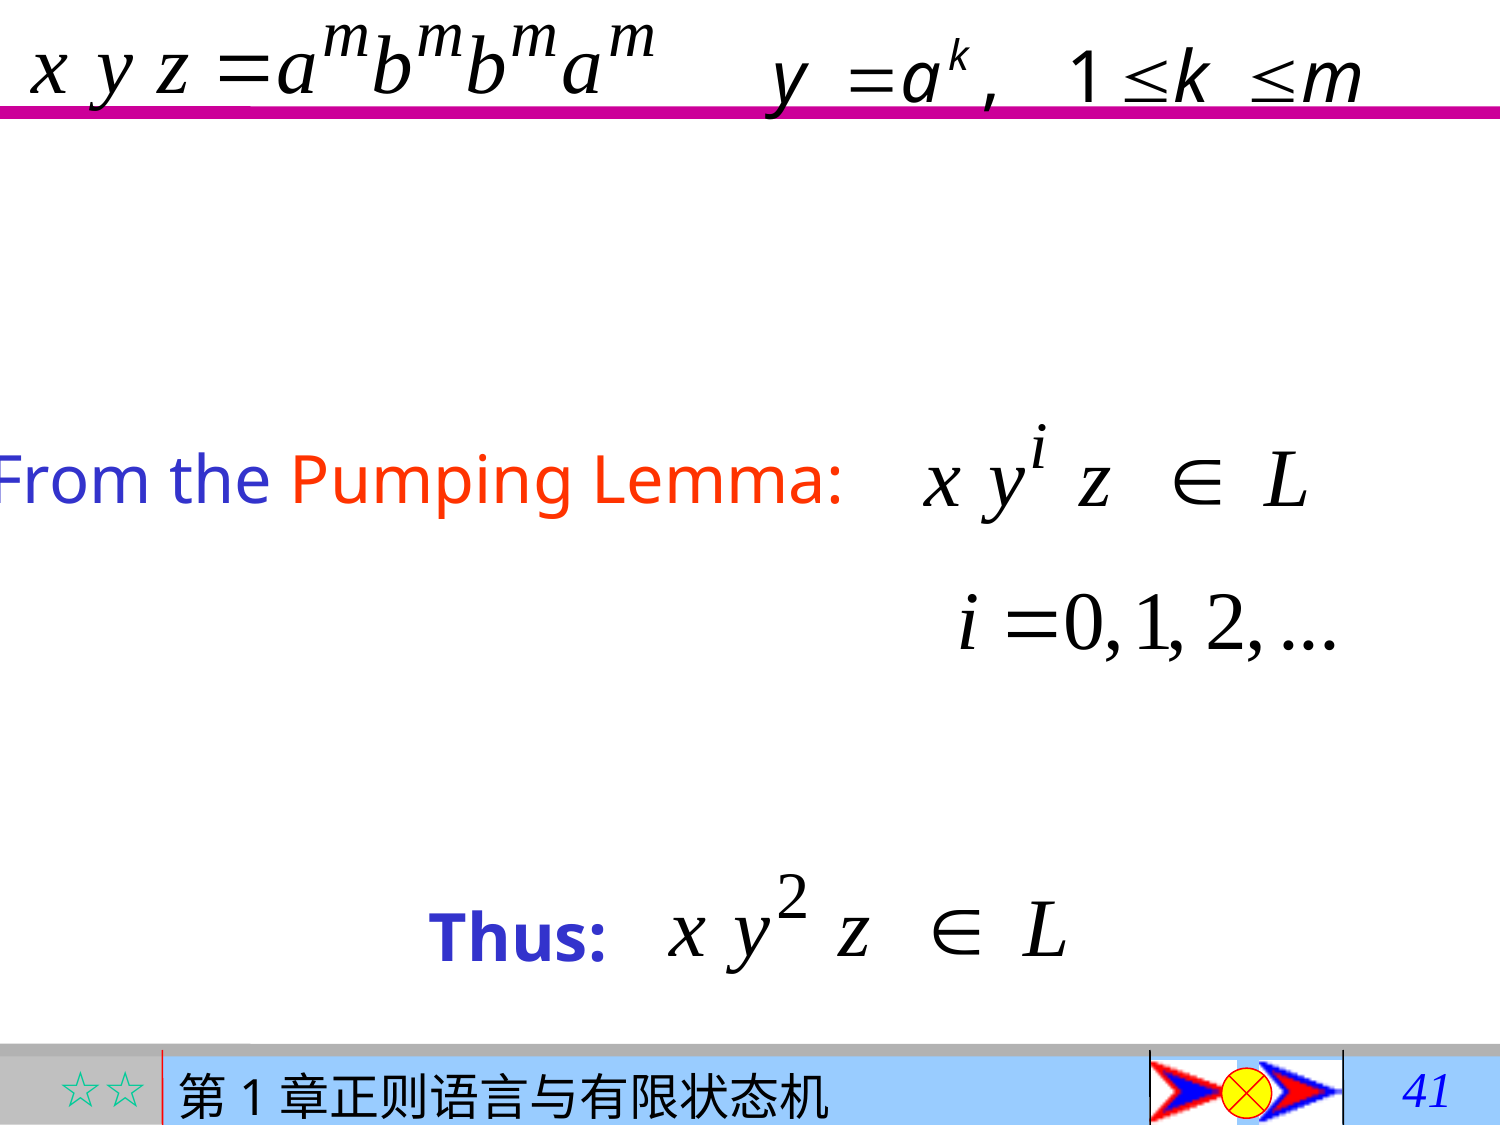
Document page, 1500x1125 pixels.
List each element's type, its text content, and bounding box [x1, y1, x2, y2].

picture [1151, 1060, 1237, 1125]
text_box From the Pumping Lemma: [0, 429, 860, 524]
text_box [955, 587, 1338, 675]
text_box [662, 862, 1074, 982]
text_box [24, 0, 659, 119]
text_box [917, 412, 1314, 532]
text_box Thus: [413, 887, 623, 983]
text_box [762, 24, 1376, 140]
picture [1259, 1060, 1342, 1125]
